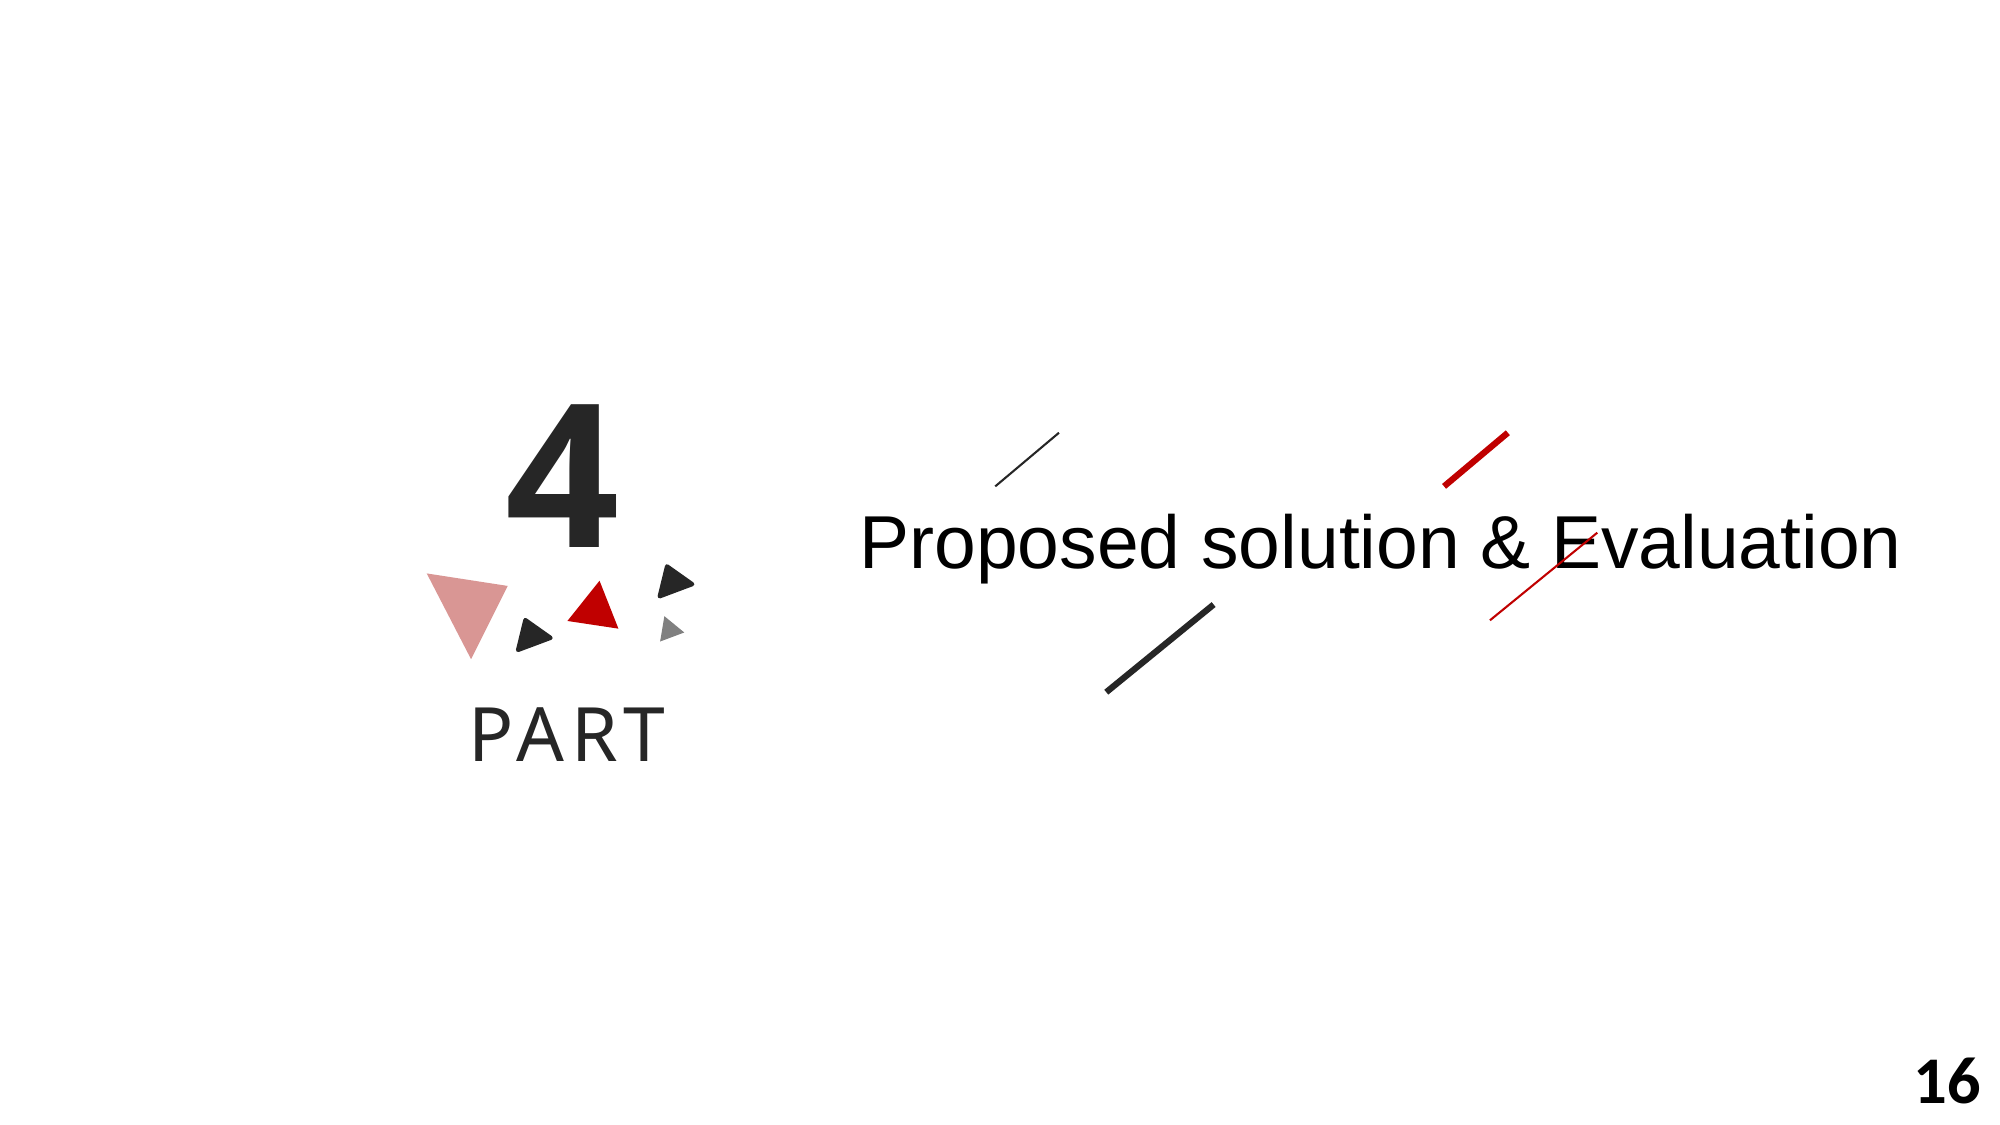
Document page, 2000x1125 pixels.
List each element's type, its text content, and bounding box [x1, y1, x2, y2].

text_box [1105, 604, 1214, 693]
text_box Proposed solution & Evaluation [844, 486, 1918, 592]
text_box 4 [490, 340, 635, 595]
text_box PART [454, 678, 681, 784]
text_box [424, 571, 506, 662]
text_box [658, 614, 687, 644]
text_box [565, 595, 621, 631]
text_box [1443, 432, 1509, 487]
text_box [1489, 532, 1598, 621]
text_box 16 [1898, 1029, 2000, 1124]
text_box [994, 432, 1060, 487]
text_box [515, 618, 553, 652]
text_box [657, 564, 695, 599]
